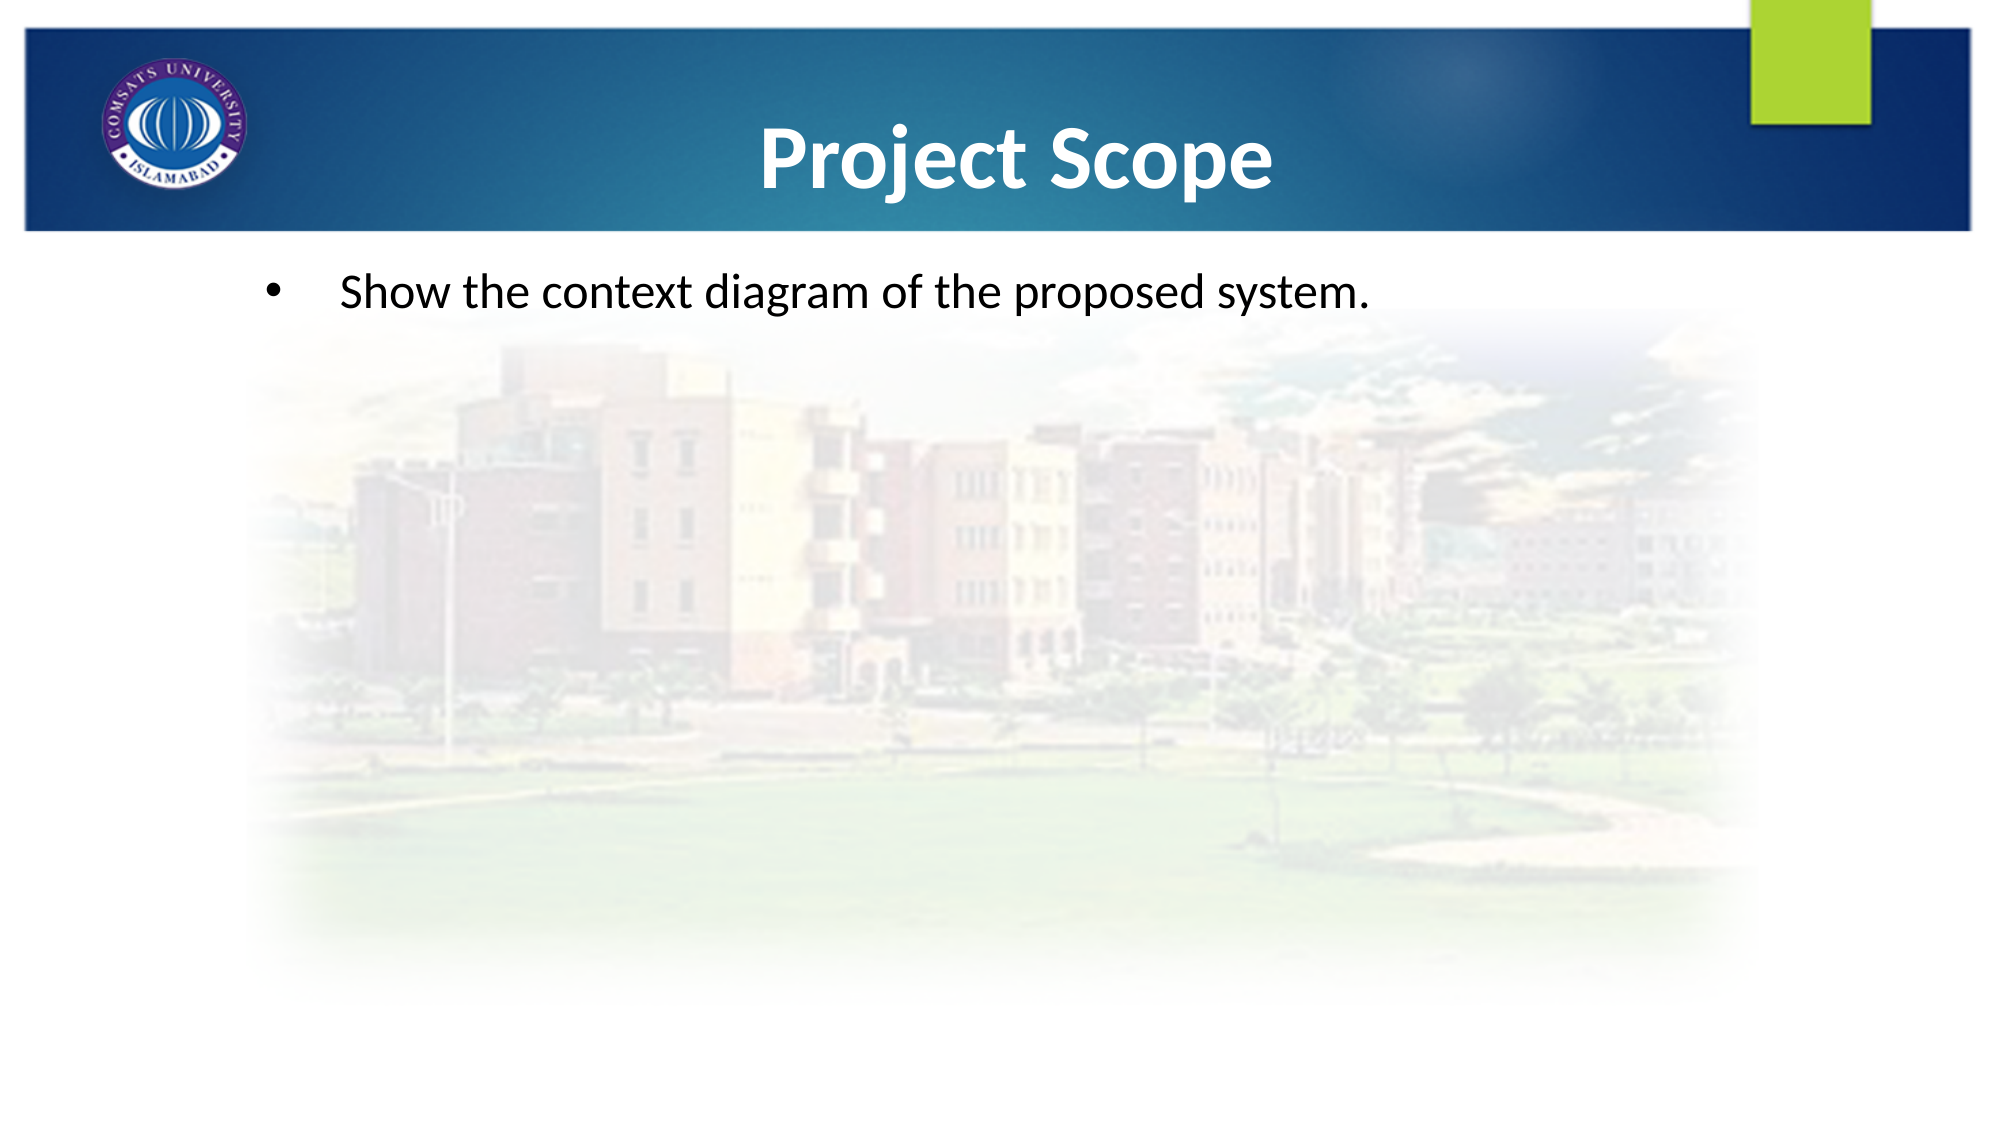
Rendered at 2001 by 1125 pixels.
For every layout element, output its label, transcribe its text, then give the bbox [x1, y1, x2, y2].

picture [0, 0, 2000, 1125]
title Project Scope [267, 32, 1768, 217]
subtitle Show the context diagram of the proposed system. [249, 258, 1750, 1014]
